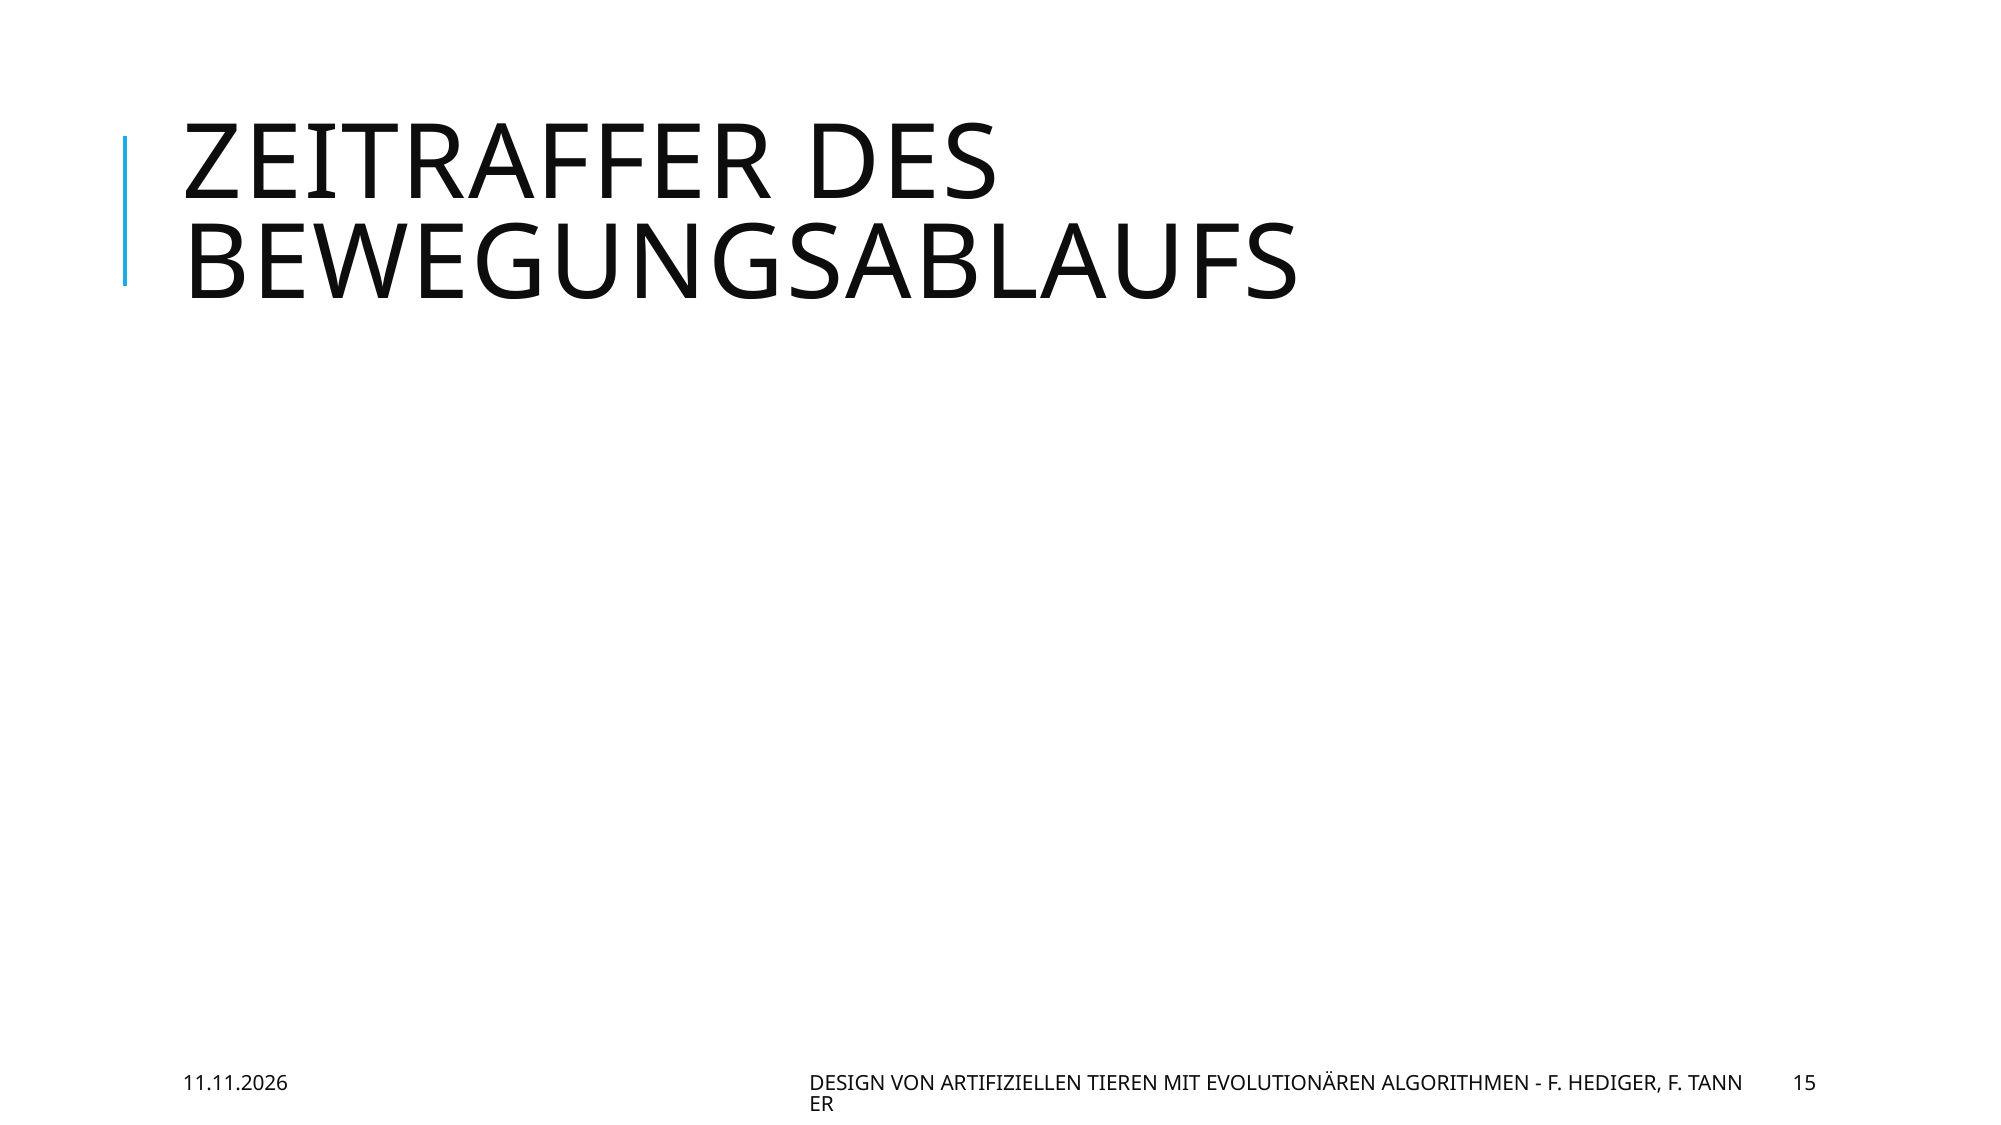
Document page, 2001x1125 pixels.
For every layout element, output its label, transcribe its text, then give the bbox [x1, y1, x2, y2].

slide_number 15 [1777, 1061, 1938, 1107]
footer Design von artifiziellen Tieren mit evolutionären Algorithmen - F. Hediger, F. Tanner [794, 1061, 1763, 1107]
title Zeitraffer des Bewegungsablaufs [168, 96, 1763, 342]
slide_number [168, 1061, 522, 1107]
